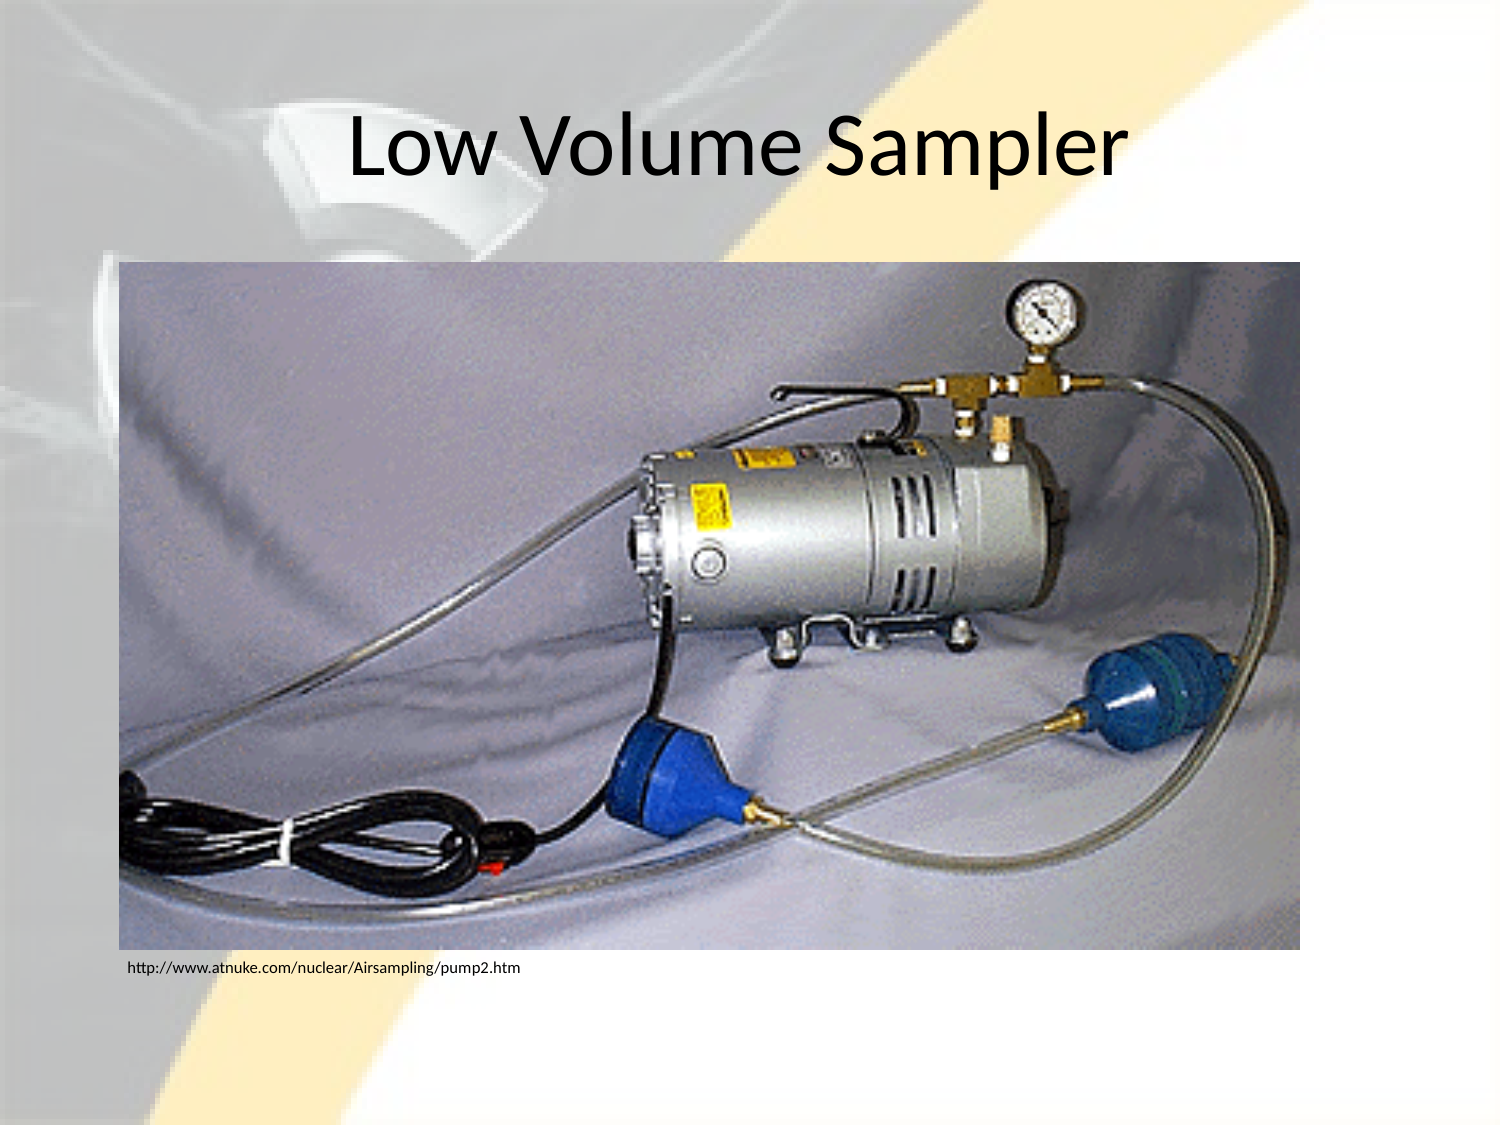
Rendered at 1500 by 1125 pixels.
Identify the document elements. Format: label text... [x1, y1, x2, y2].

title Low Volume Sampler [75, 45, 1425, 233]
picture [118, 262, 1301, 951]
text_box http://www.atnuke.com/nuclear/Airsampling/pump2.htm [112, 949, 1300, 985]
